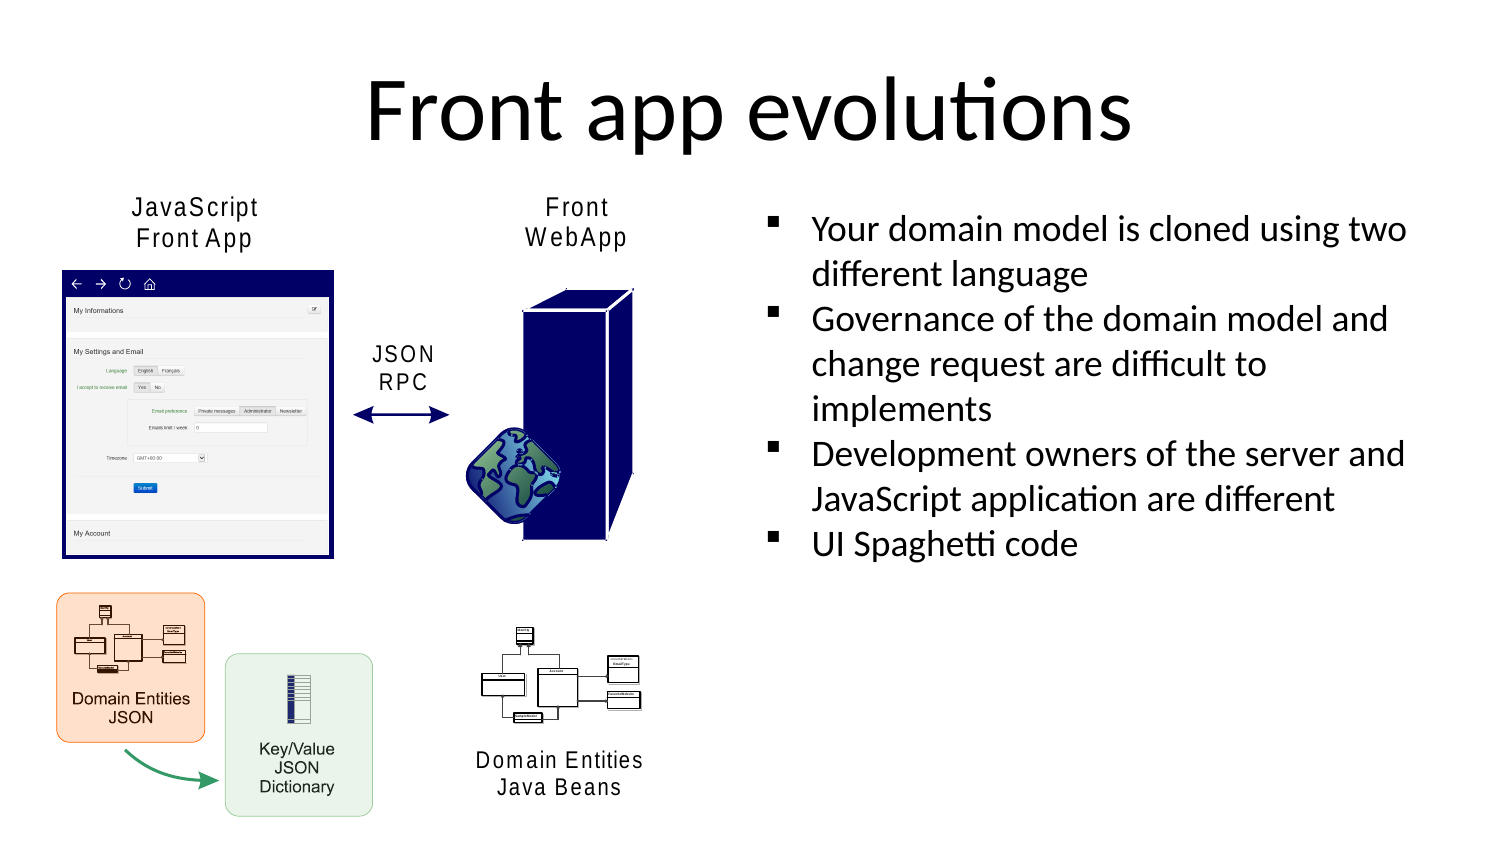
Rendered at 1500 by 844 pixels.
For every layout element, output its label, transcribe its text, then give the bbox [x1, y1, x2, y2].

text_box Your domain model is cloned using two different language Governance of the domain model and change request are difficult to implements Development owners of the server and JavaScript application are different UI Spaghetti code [750, 196, 1450, 572]
title Front app evolutions [75, 33, 1425, 175]
picture [56, 196, 645, 817]
